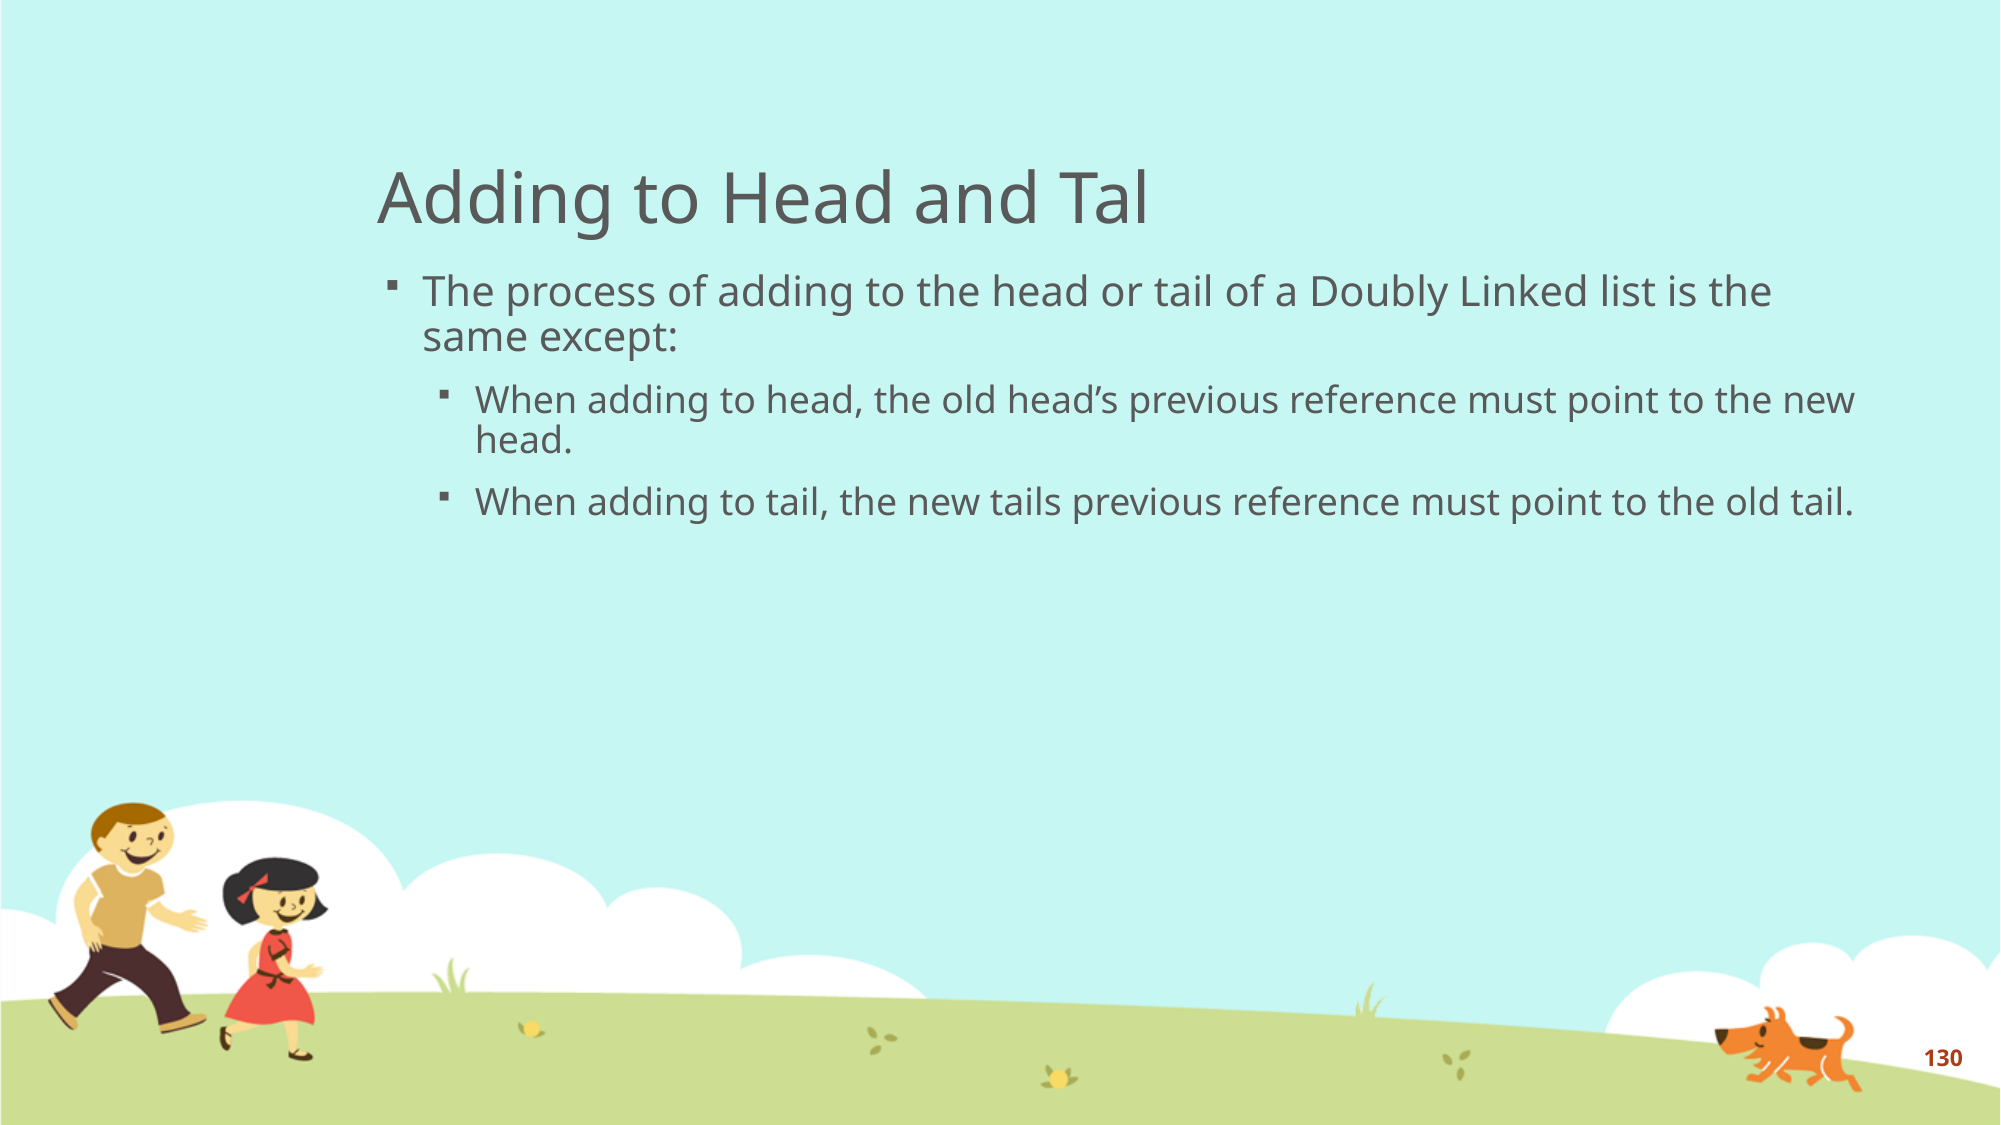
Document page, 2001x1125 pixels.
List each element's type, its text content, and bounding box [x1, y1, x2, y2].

picture [0, 0, 2001, 1125]
list The process of adding to the head or tail of a Doubly Linked list is the same except: When adding to head, the old head’s previous reference must point to the new head. When adding to tail, the new tails previous reference must point to the old tail. [362, 262, 1900, 938]
title Adding to Head and Tal [362, 50, 1900, 247]
slide_number 130 [1899, 1030, 1988, 1088]
